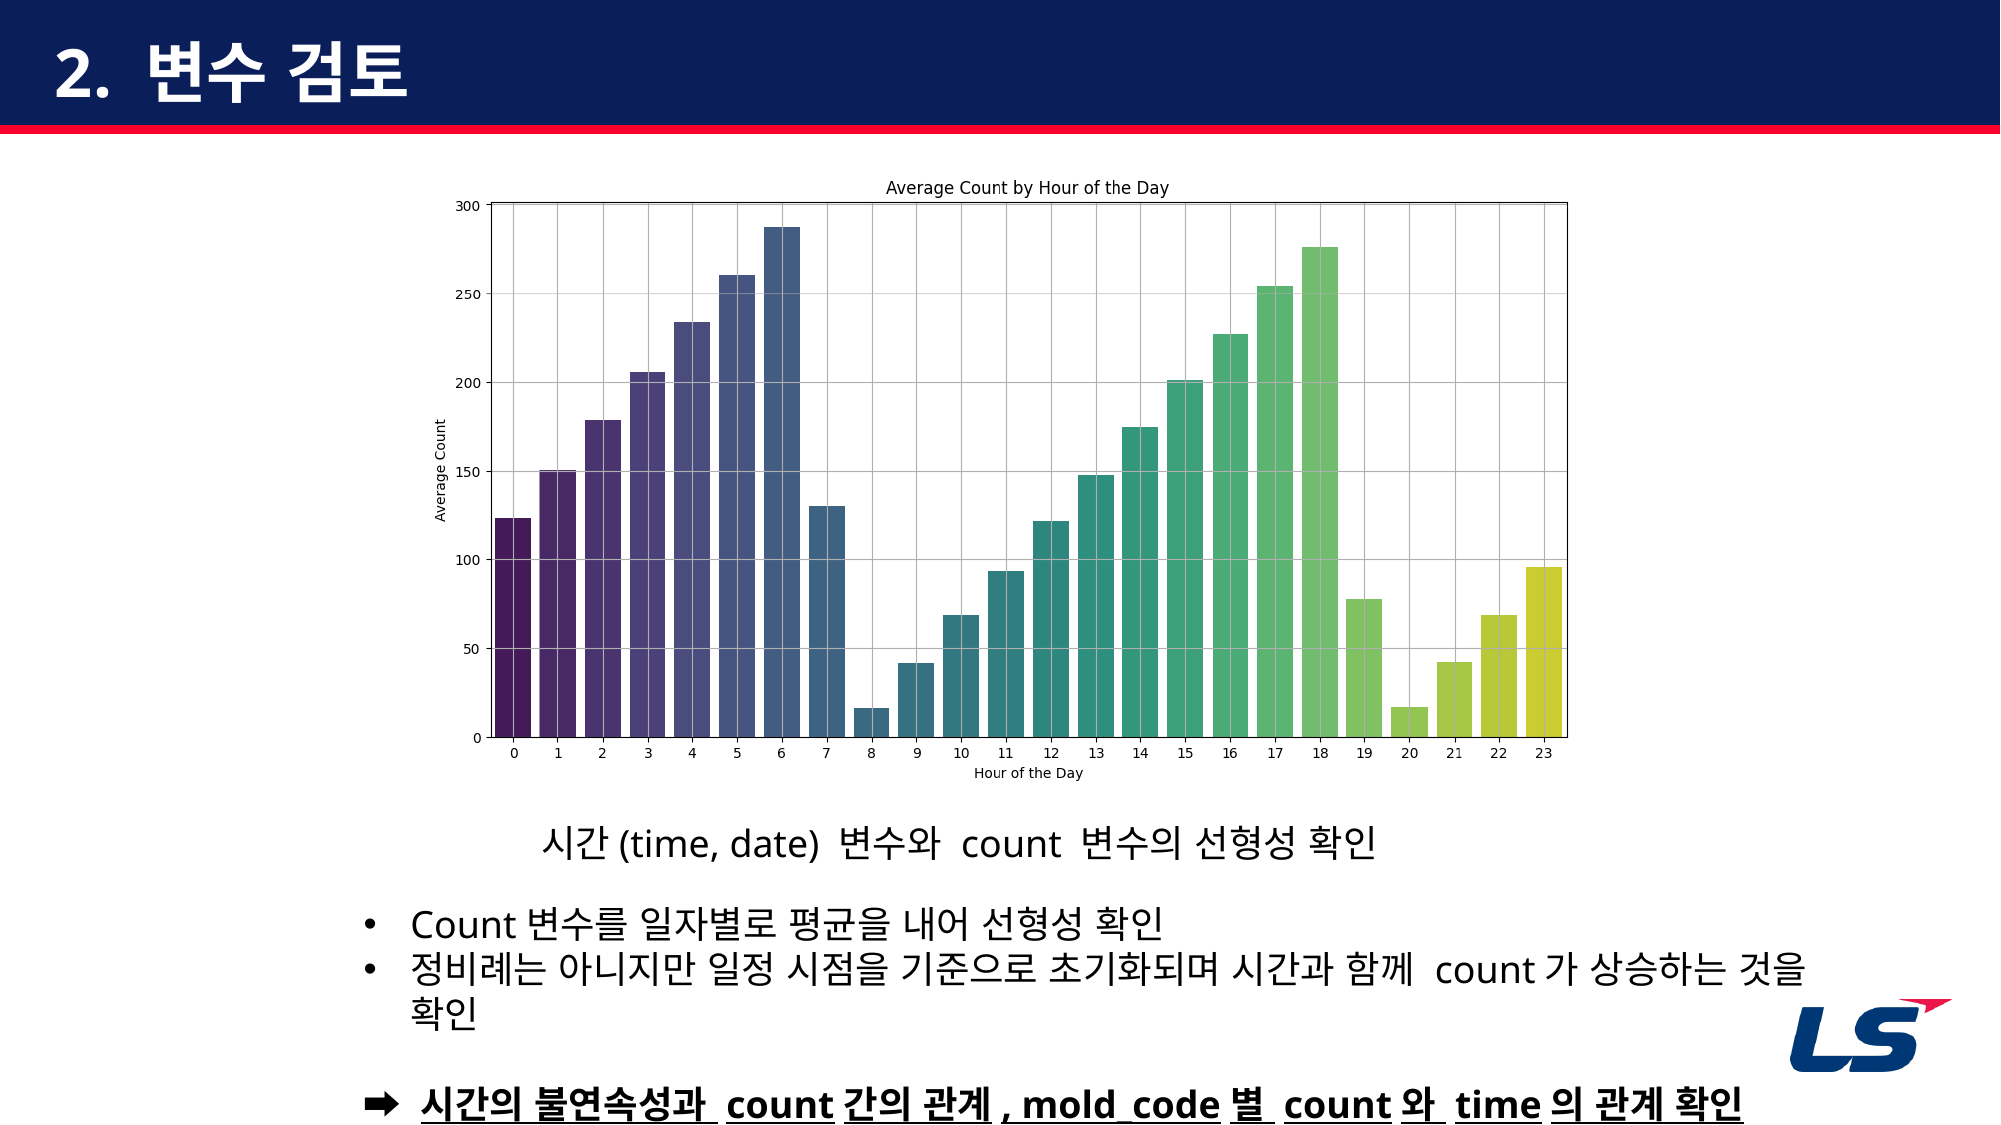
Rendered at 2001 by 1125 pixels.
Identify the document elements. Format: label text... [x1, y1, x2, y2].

text_box [0, 0, 2000, 125]
text_box 2. 변수 검토 [40, 23, 1428, 119]
picture [1790, 999, 1952, 1073]
text_box 시간(time, date) 변수와 count 변수의 선형성 확인 [526, 812, 1408, 873]
text_box Count변수를 일자별로 평균을 내어 선형성 확인 정비례는 아니지만 일정 시점을 기준으로 초기화되며 시간과 함께 count가 상승하는 것을 확인 ➡ 시간의 불연속성과 count간의 관계, mold_code별 count와 time의 관계 확인 필요 [348, 893, 1835, 1125]
picture [425, 170, 1575, 789]
